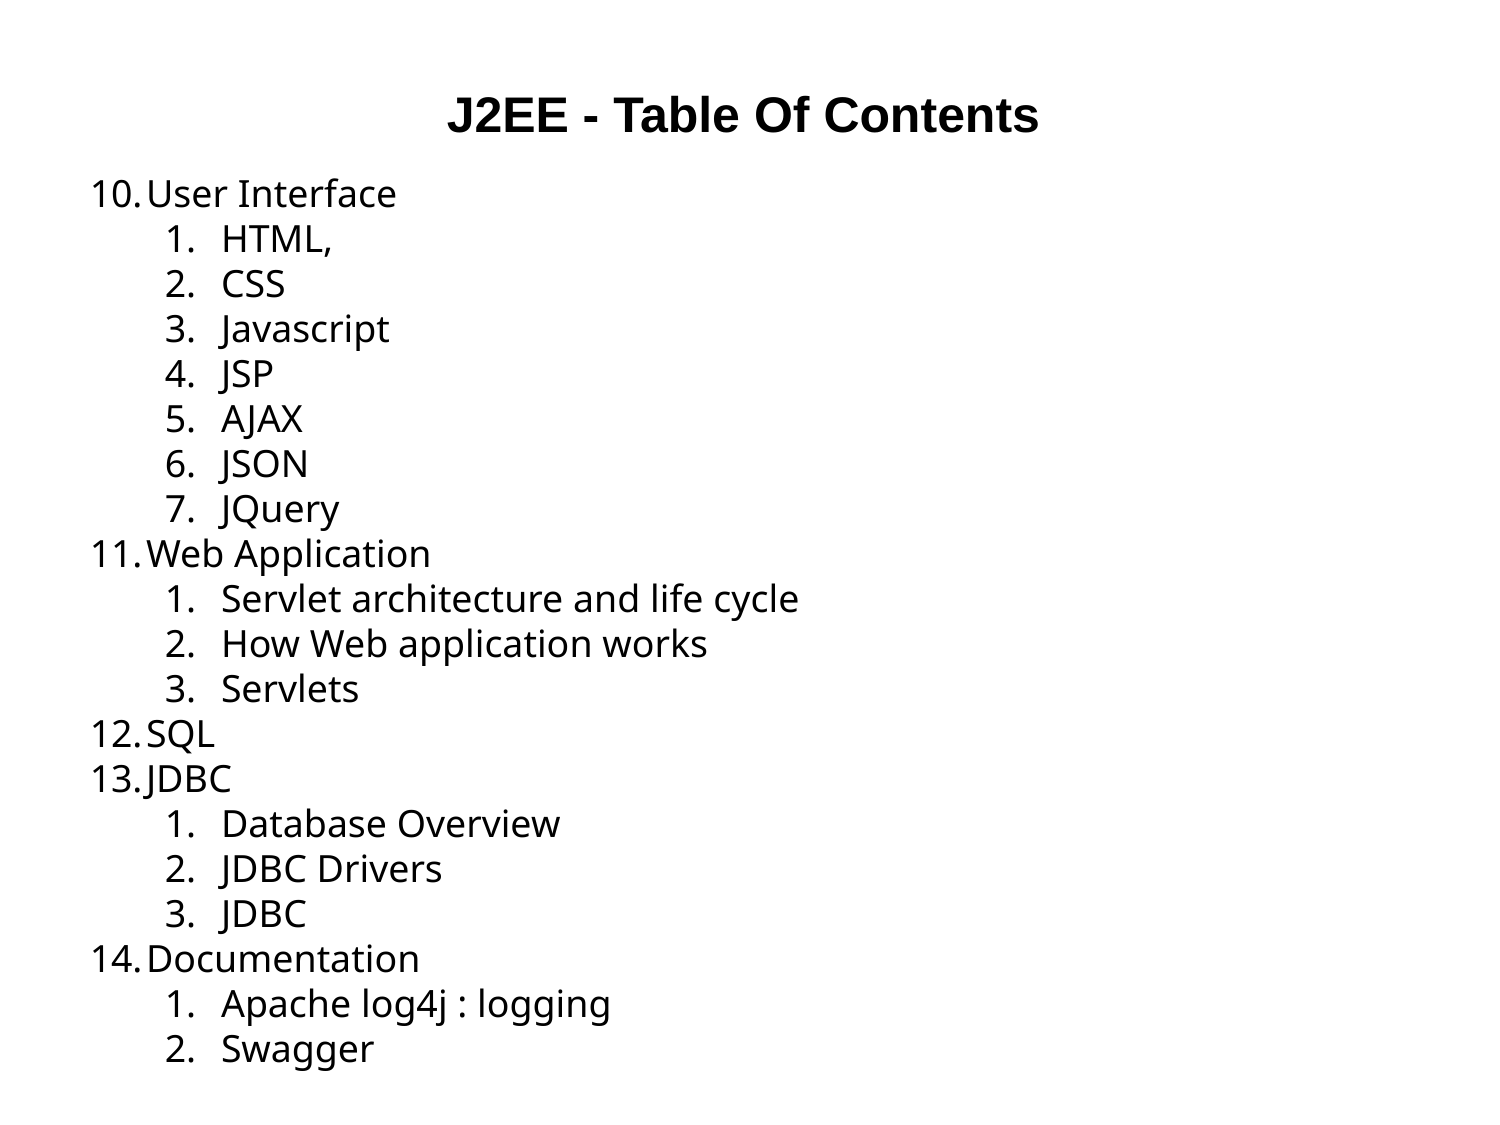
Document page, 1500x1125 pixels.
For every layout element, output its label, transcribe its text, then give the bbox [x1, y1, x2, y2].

text_box J2EE - Table Of Contents [385, 48, 1102, 177]
text_box User Interface HTML, CSS Javascript JSP AJAX JSON JQuery Web Application Servlet architecture and life cycle How Web application works Servlets SQL JDBC Database Overview JDBC Drivers JDBC Documentation Apache log4j : logging Swagger [75, 162, 1425, 1050]
